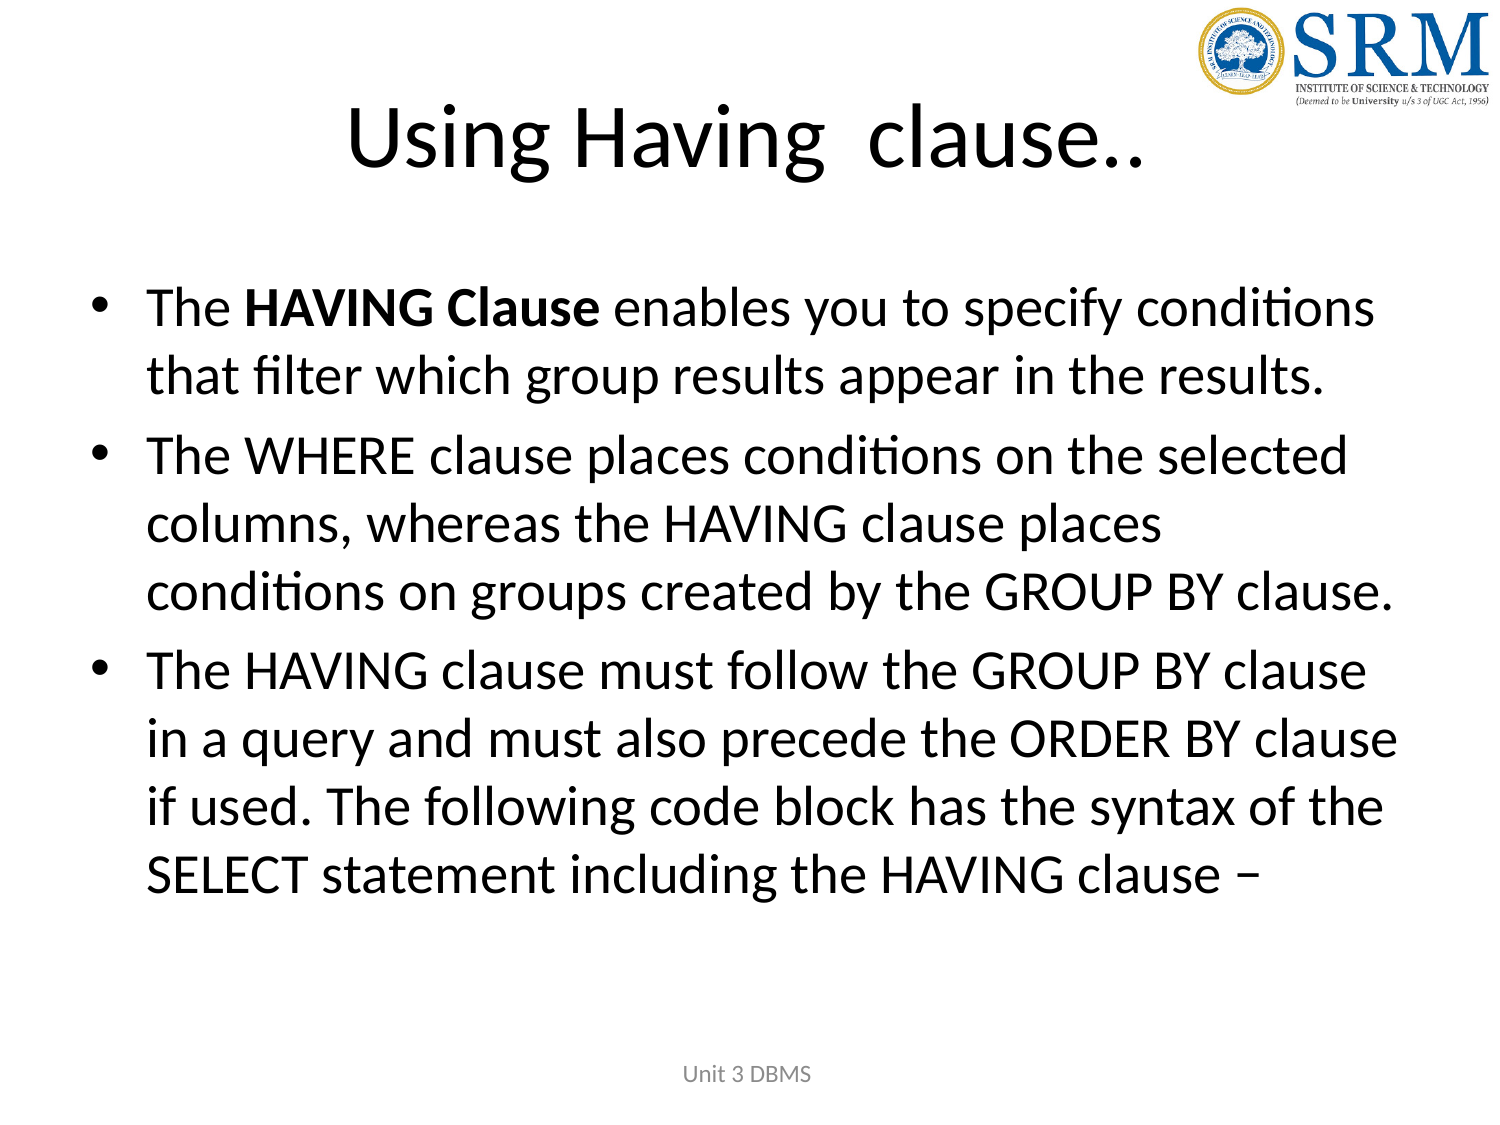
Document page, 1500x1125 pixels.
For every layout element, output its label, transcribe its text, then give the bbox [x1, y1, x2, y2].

list The HAVING Clause enables you to specify conditions that filter which group results appear in the results. The WHERE clause places conditions on the selected columns, whereas the HAVING clause places conditions on groups created by the GROUP BY clause. The HAVING clause must follow the GROUP BY clause in a query and must also precede the ORDER BY clause if used. The following code block has the syntax of the SELECT statement including the HAVING clause − [75, 262, 1425, 1005]
footer Unit 3 DBMS [512, 1042, 988, 1103]
title Using Having clause.. [71, 37, 1422, 225]
picture [1192, 6, 1495, 112]
